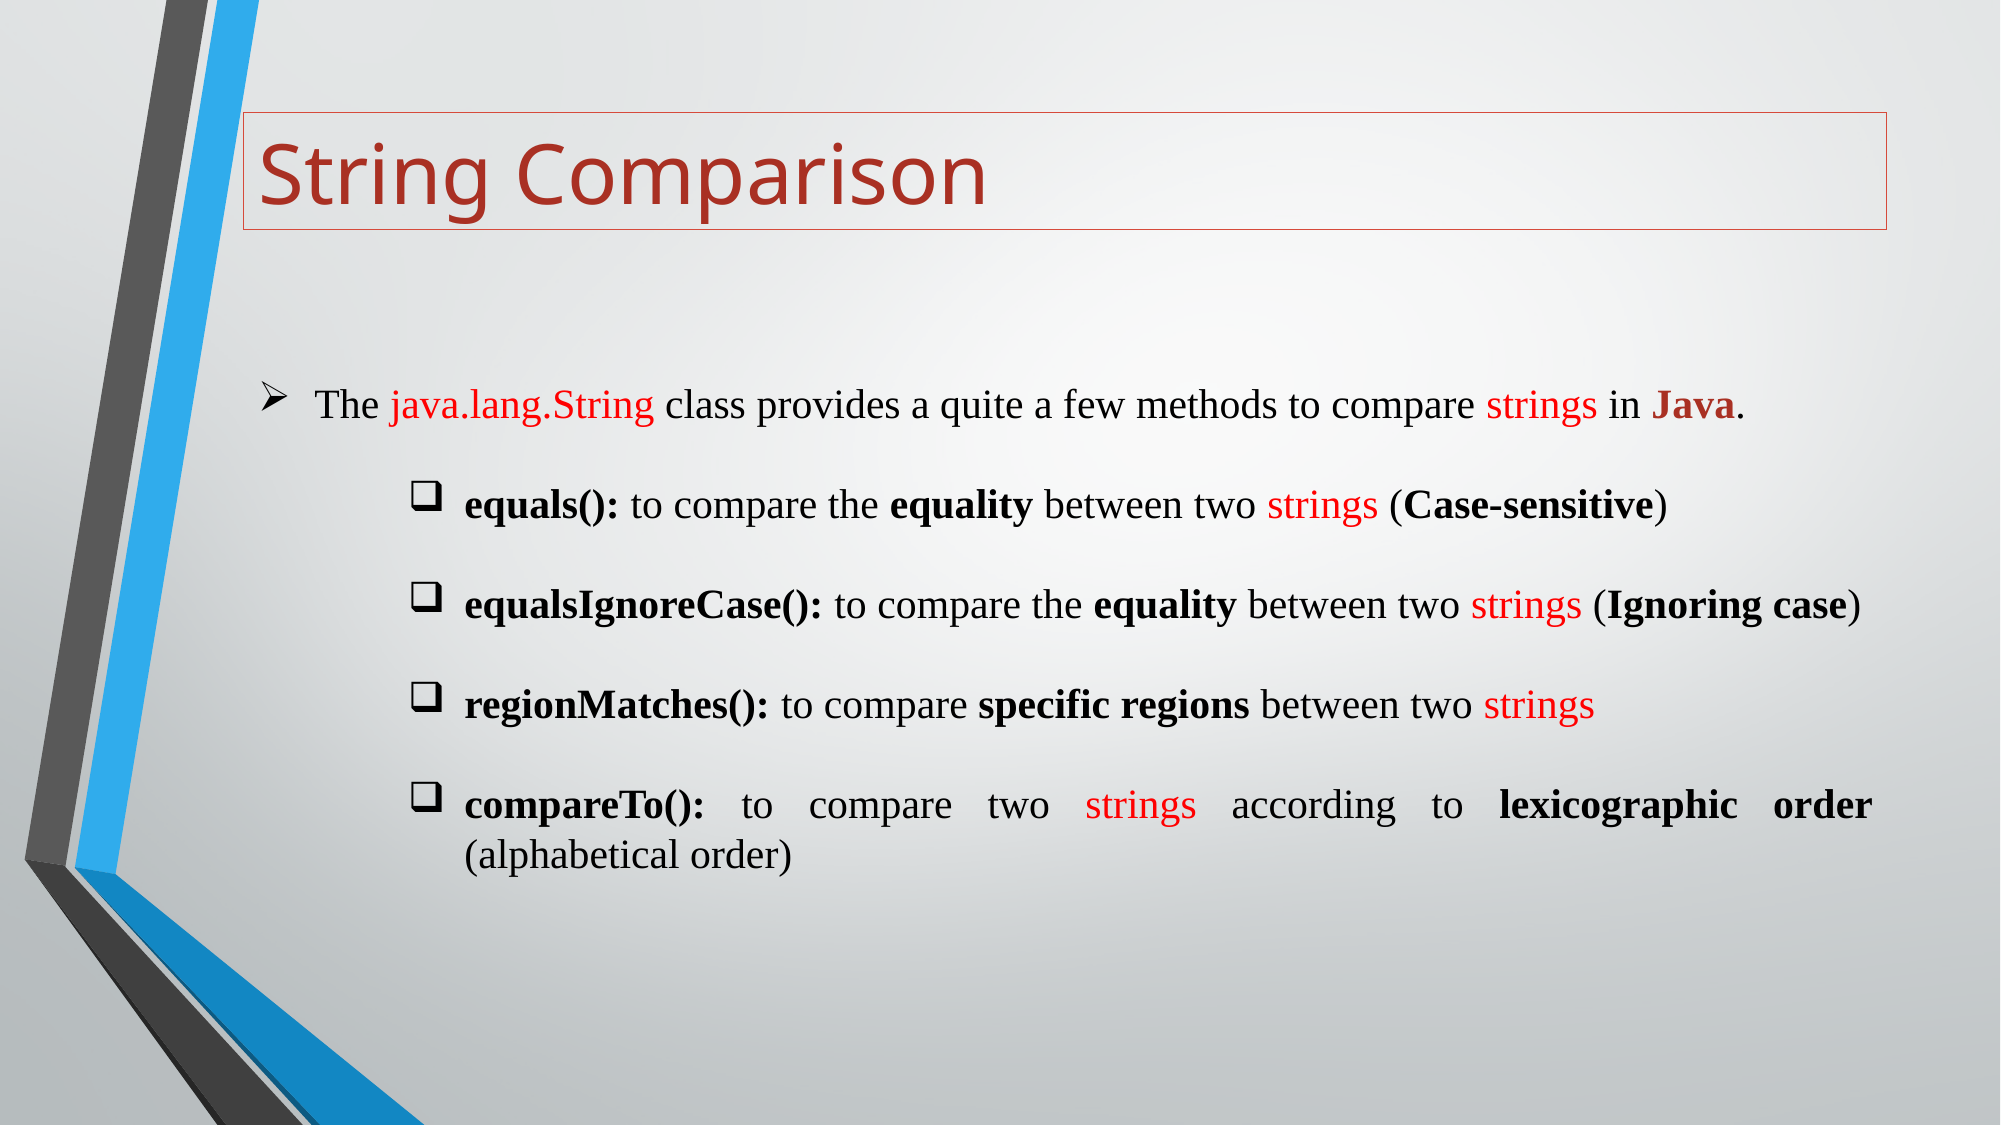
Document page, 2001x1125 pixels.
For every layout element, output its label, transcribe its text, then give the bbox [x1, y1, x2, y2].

text_box The java.lang.String class provides a quite a few methods to compare strings in Java. equals(): to compare the equality between two strings (Case-sensitive) equalsIgnoreCase(): to compare the equality between two strings (Ignoring case) regionMatches(): to compare specific regions between two strings compareTo(): to compare two strings according to lexicographic order (alphabetical order) [243, 369, 1887, 935]
title String Comparison [243, 112, 1887, 230]
